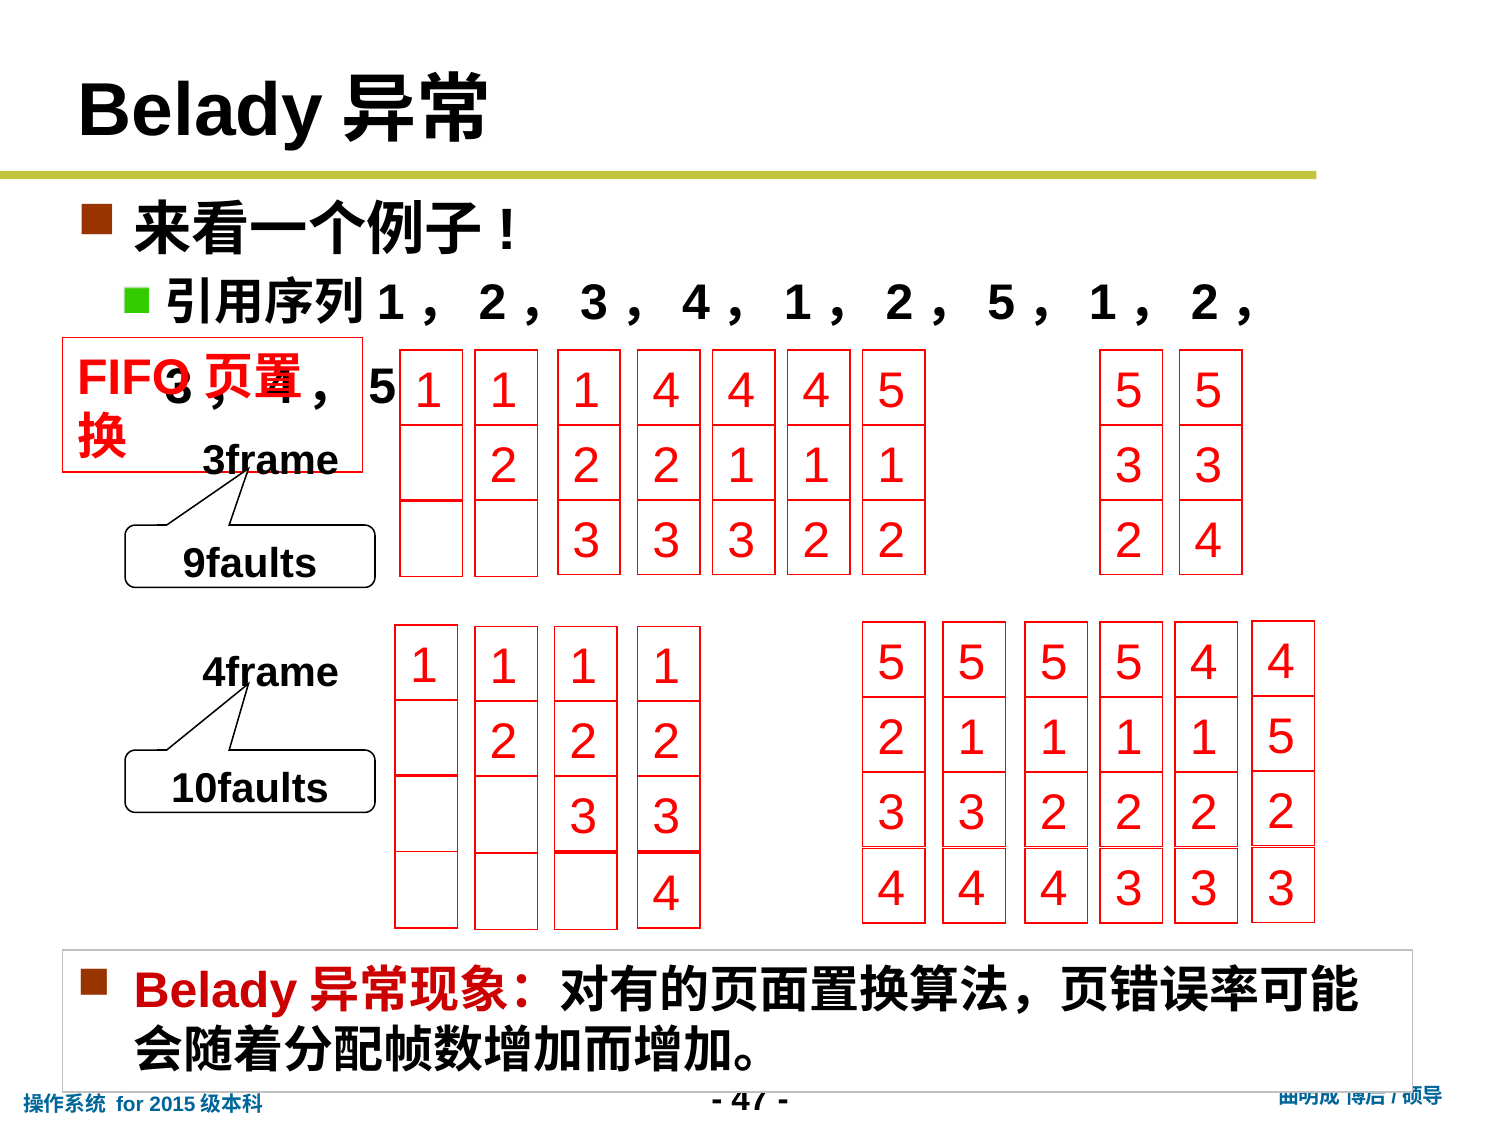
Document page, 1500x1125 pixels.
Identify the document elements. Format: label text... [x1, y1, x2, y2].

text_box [1024, 621, 1088, 926]
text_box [1099, 621, 1163, 926]
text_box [1251, 620, 1315, 925]
text_box Belady异常现象：对有的页面置换算法，页错误率可能会随着分配帧数增加而增加。 [62, 950, 1413, 1092]
text_box FIFO页置换 [62, 337, 363, 473]
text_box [637, 626, 701, 930]
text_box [474, 349, 538, 577]
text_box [394, 624, 458, 929]
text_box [554, 626, 618, 930]
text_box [557, 349, 621, 577]
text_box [942, 621, 1006, 926]
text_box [1179, 349, 1243, 577]
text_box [712, 349, 776, 577]
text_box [862, 621, 926, 926]
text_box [1174, 621, 1238, 926]
text_box 来看一个例子! [62, 162, 1362, 305]
text_box 3frame [187, 425, 388, 490]
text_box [787, 349, 851, 577]
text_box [1099, 349, 1163, 577]
text_box 9faults [125, 468, 376, 588]
text_box 10faults [125, 683, 376, 813]
text_box 4frame [187, 637, 388, 703]
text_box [637, 349, 701, 577]
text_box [862, 349, 926, 577]
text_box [74, 238, 1313, 338]
title Belady异常 [62, 50, 1413, 161]
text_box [474, 626, 538, 930]
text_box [399, 349, 463, 577]
